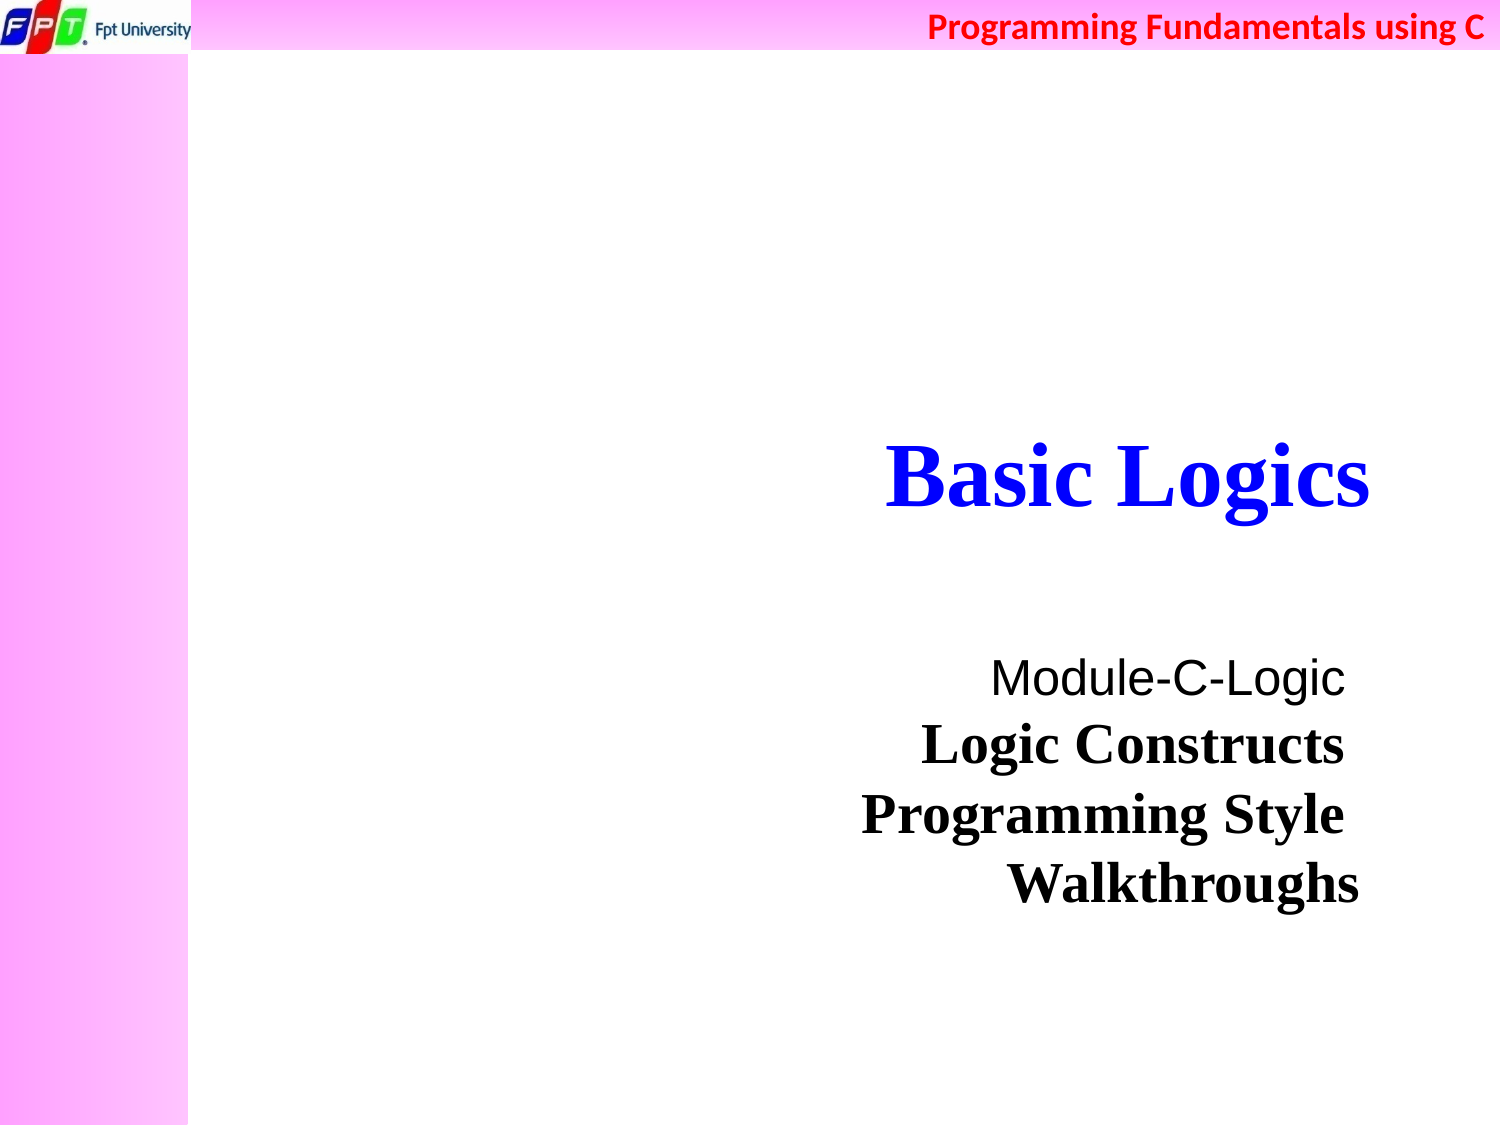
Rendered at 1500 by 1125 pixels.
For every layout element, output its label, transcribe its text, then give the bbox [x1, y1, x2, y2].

title Basic Logics [112, 349, 1388, 591]
picture [0, 0, 191, 54]
subtitle Module-C-Logic Logic Constructs Programming Style Walkthroughs [225, 637, 1375, 925]
